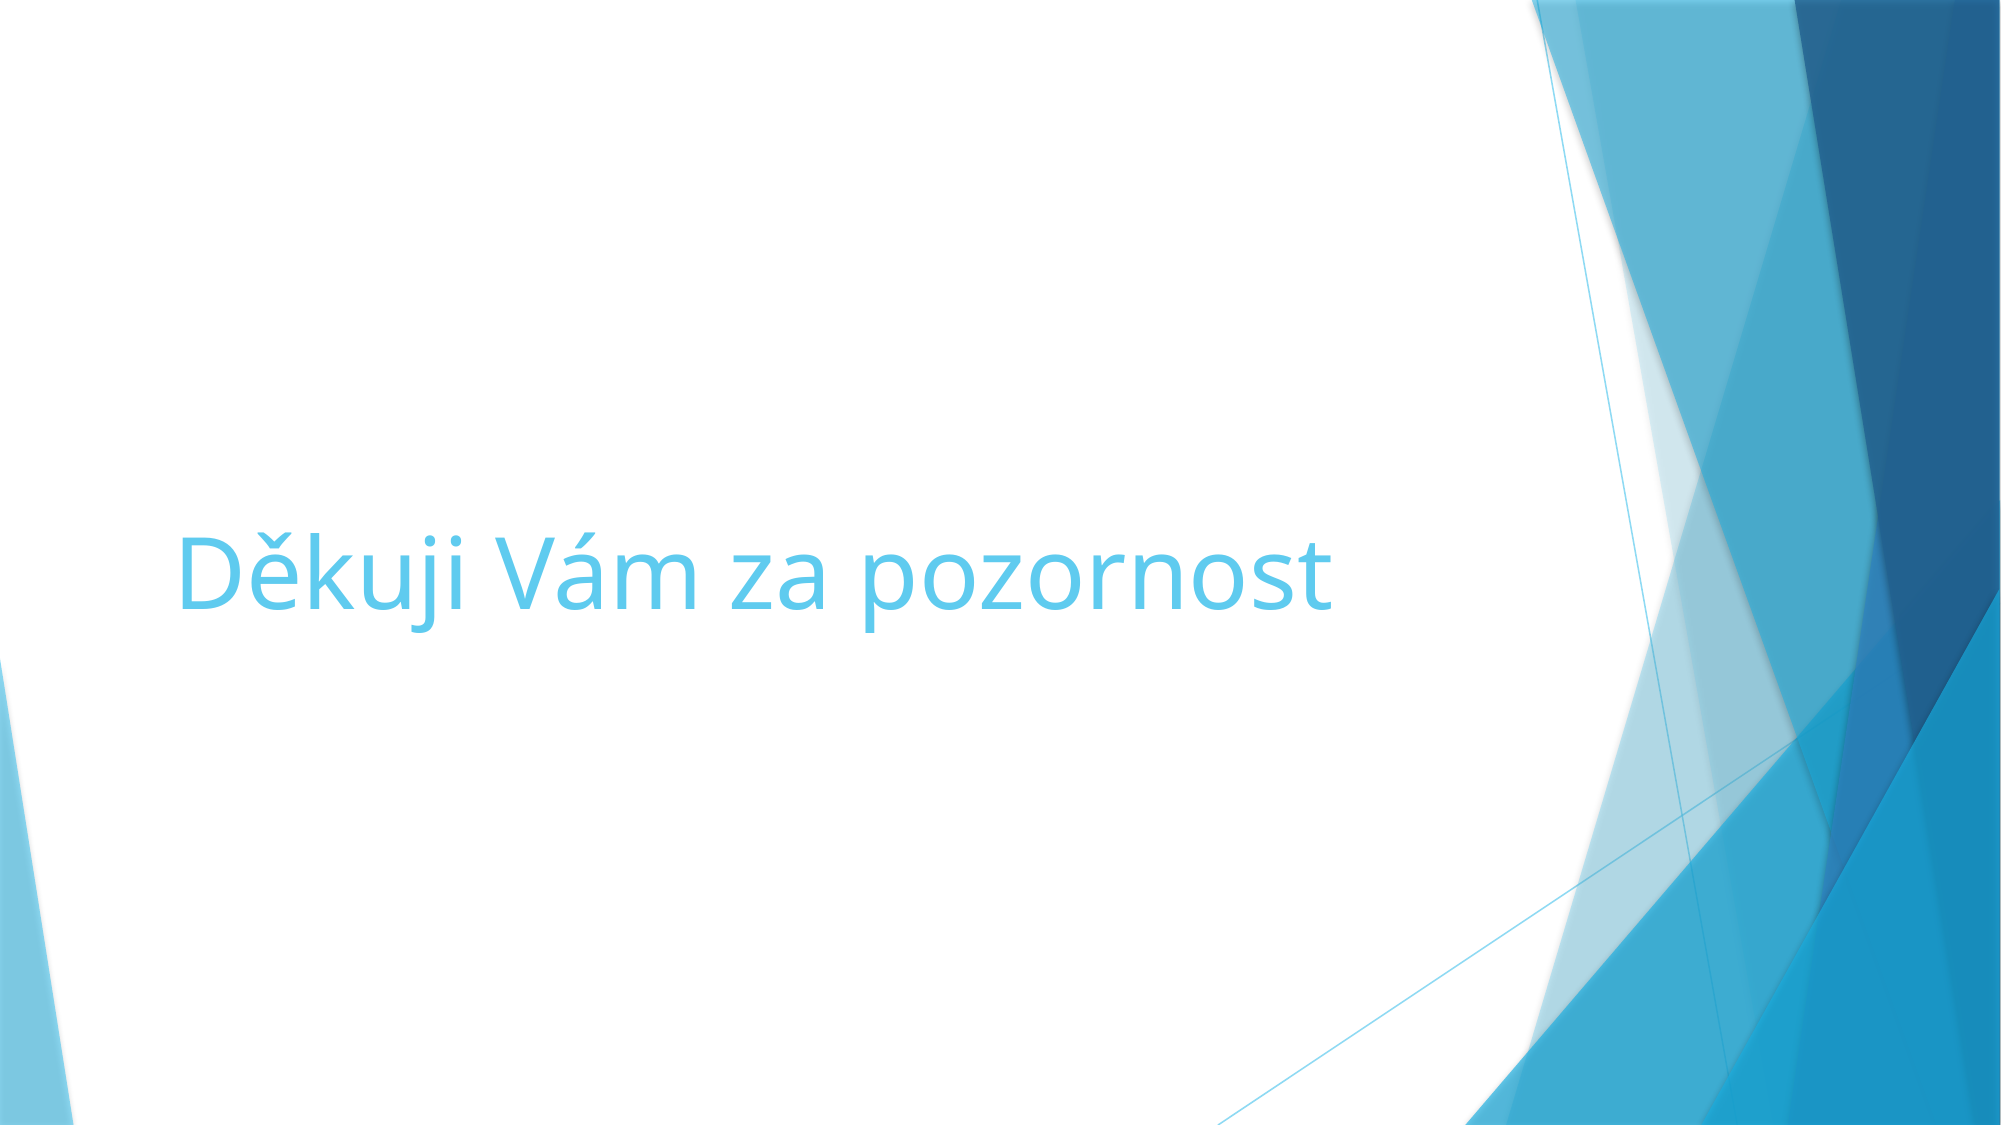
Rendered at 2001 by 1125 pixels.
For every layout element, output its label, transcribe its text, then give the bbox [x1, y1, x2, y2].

title Děkuji Vám za pozornost [158, 502, 1569, 720]
